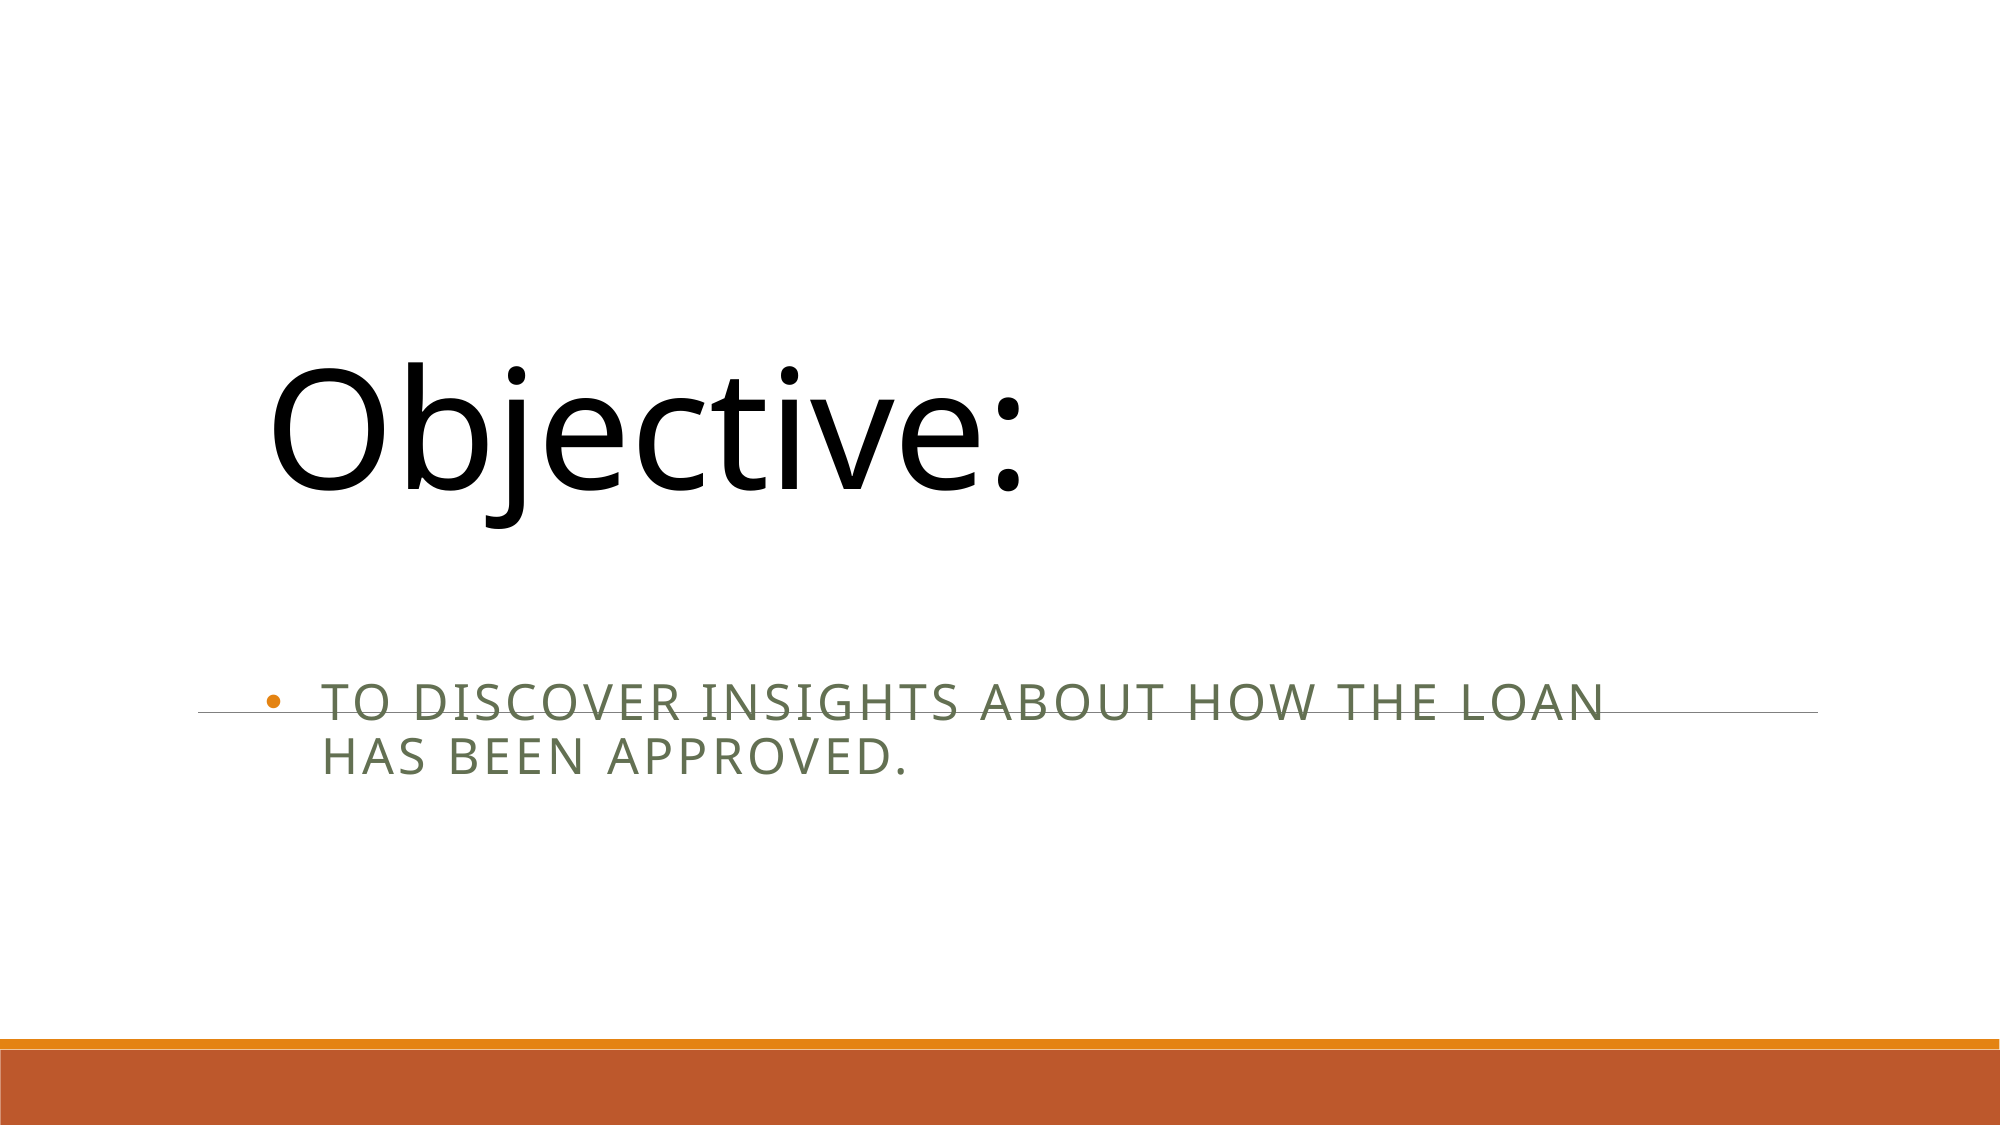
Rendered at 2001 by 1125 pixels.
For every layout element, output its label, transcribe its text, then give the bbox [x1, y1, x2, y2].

subtitle To discover insights about how the loan has been approved. [249, 580, 1750, 1009]
title Objective: [249, 332, 1750, 545]
